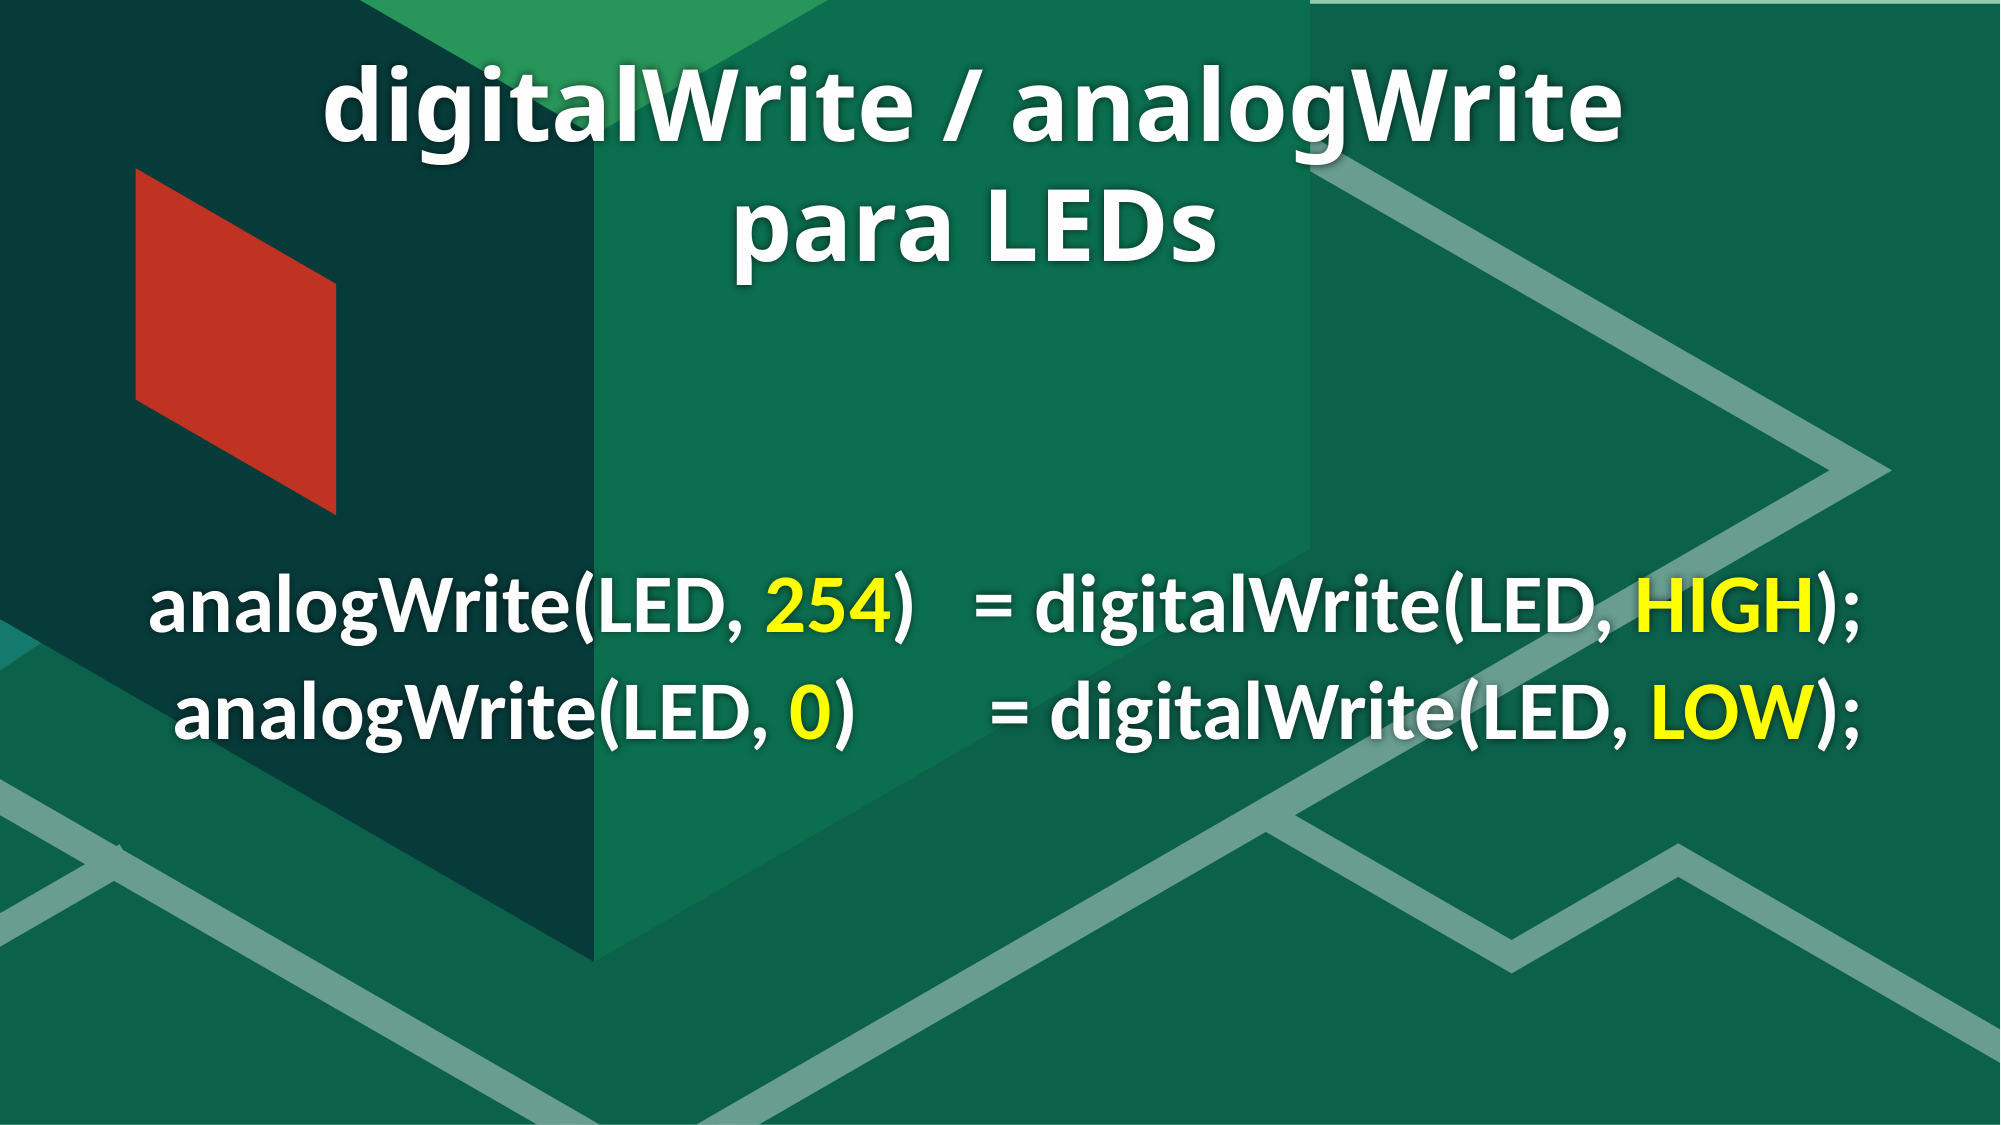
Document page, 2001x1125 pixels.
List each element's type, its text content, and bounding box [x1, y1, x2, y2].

title analogWrite(LED, 254) = digitalWrite(LED, HIGH); analogWrite(LED, 0) = digitalWrite(LED, LOW); [35, 397, 1879, 809]
picture [0, 0, 2001, 1125]
text_box digitalWrite / analogWrite para LEDs [303, 61, 1646, 263]
